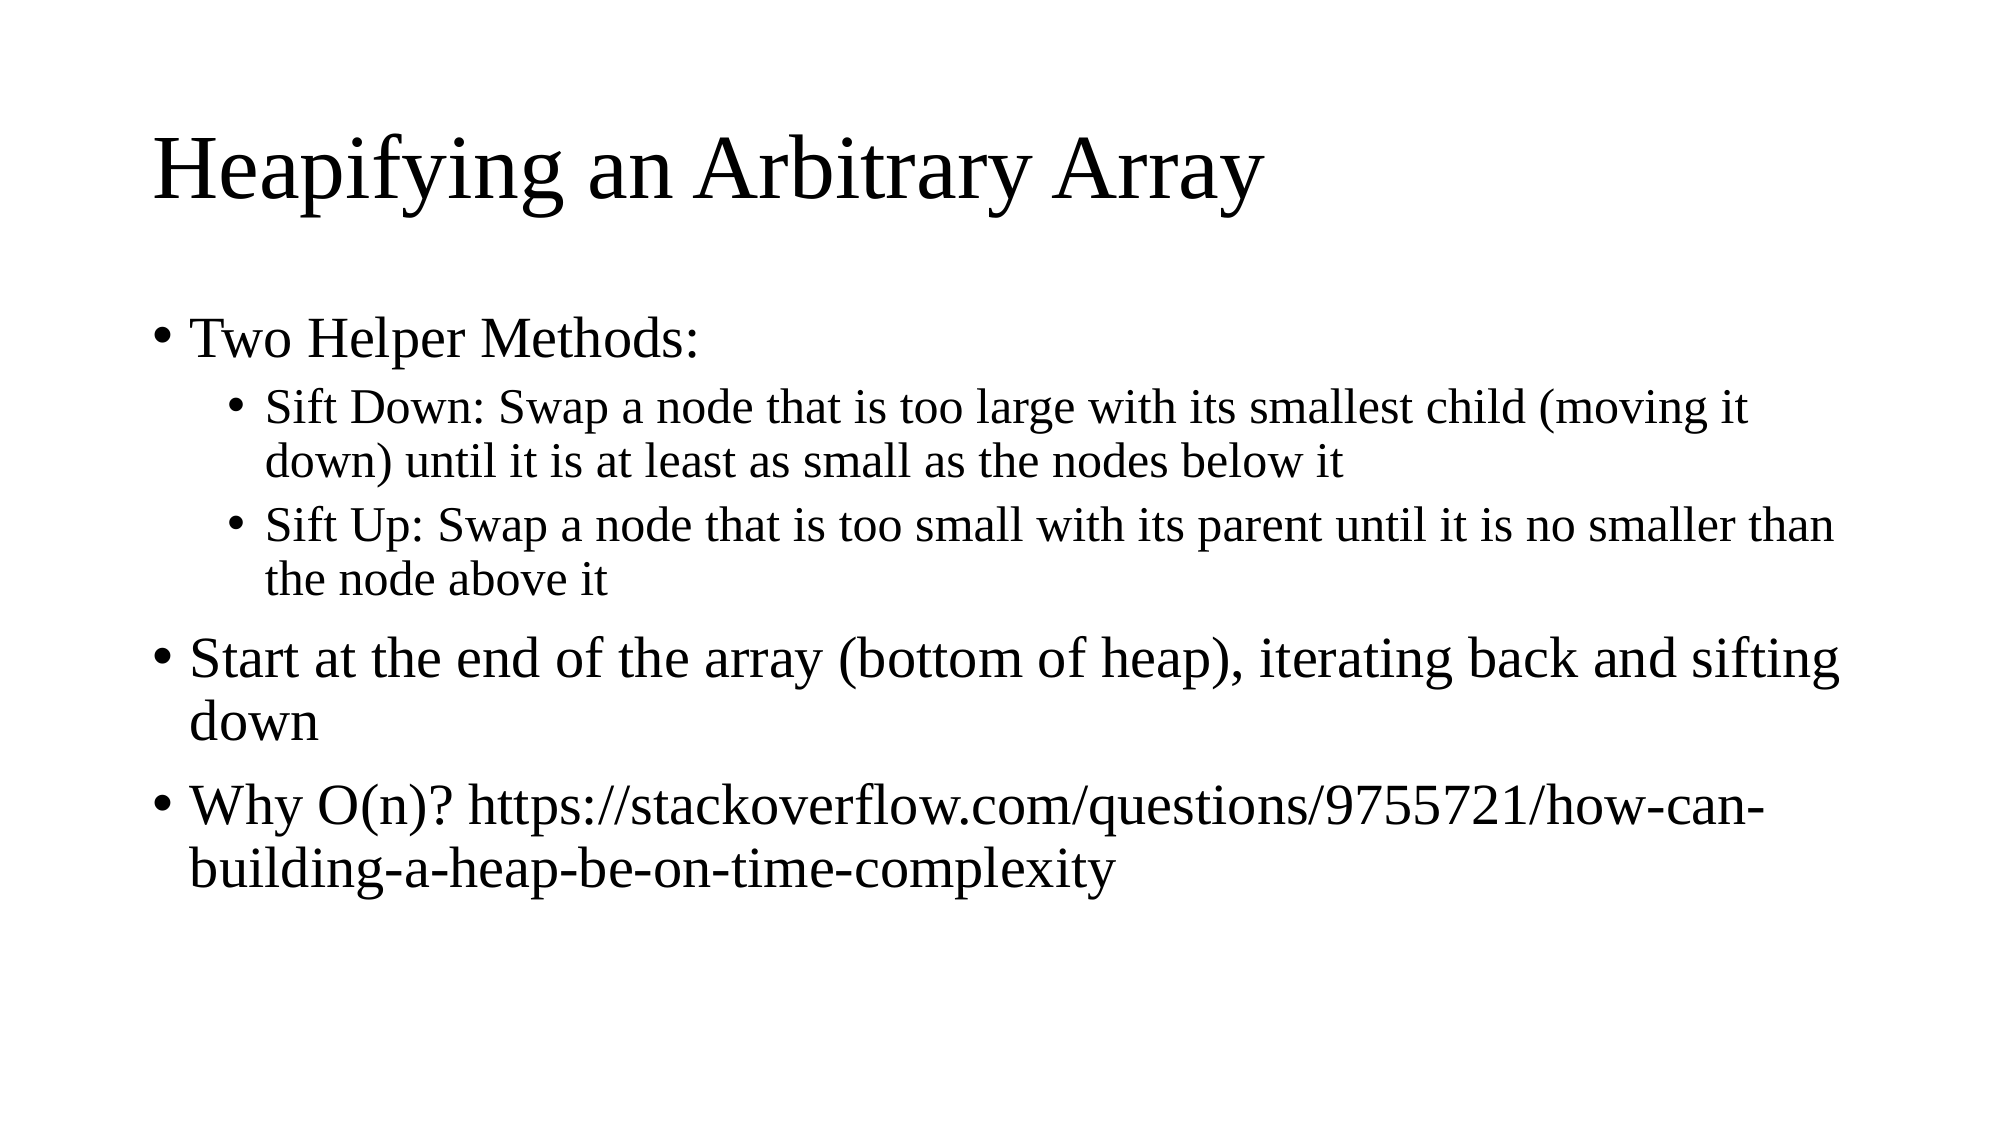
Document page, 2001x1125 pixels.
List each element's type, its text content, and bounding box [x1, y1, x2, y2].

title Heapifying an Arbitrary Array [137, 59, 1863, 278]
list Two Helper Methods: Sift Down: Swap a node that is too large with its smallest child (moving it down) until it is at least as small as the nodes below it Sift Up: Swap a node that is too small with its parent until it is no smaller than the node above it Start at the end of the array (bottom of heap), iterating back and sifting down Why O(n)? https://stackoverflow.com/questions/9755721/how-can-building-a-heap-be-on-time-complexity [137, 299, 1863, 1014]
